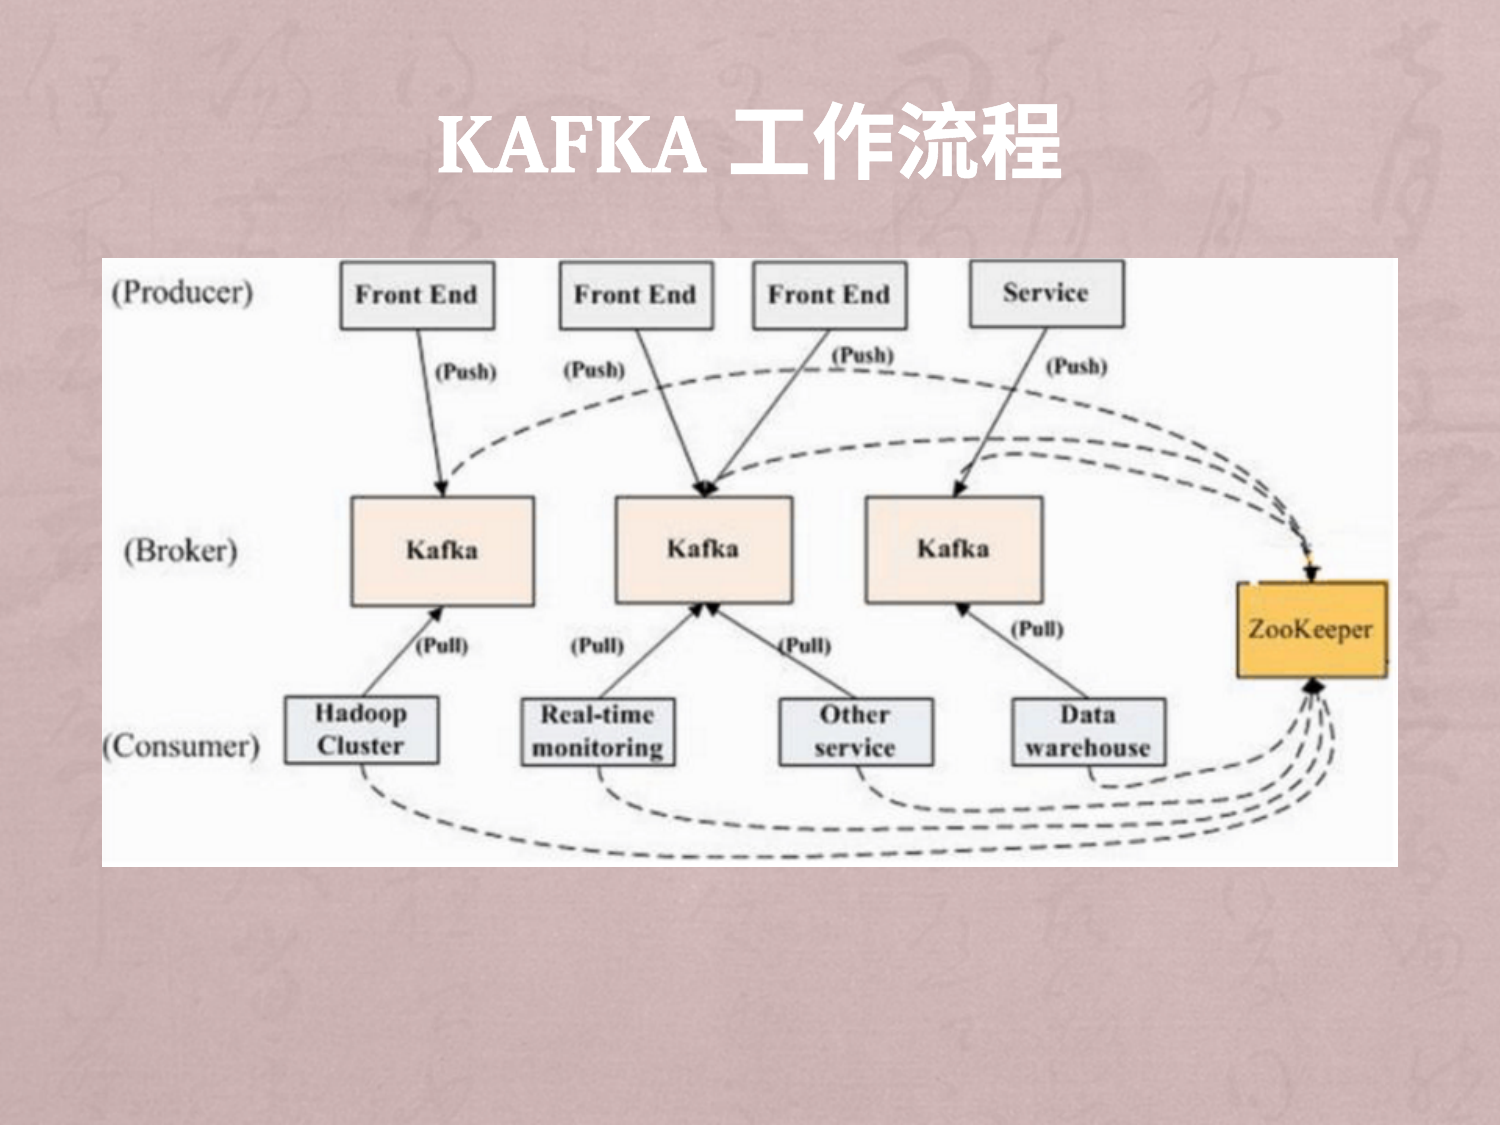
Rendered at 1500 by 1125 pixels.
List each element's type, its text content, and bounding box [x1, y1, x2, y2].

title Kafka工作流程 [75, 45, 1425, 233]
picture [101, 258, 1399, 867]
